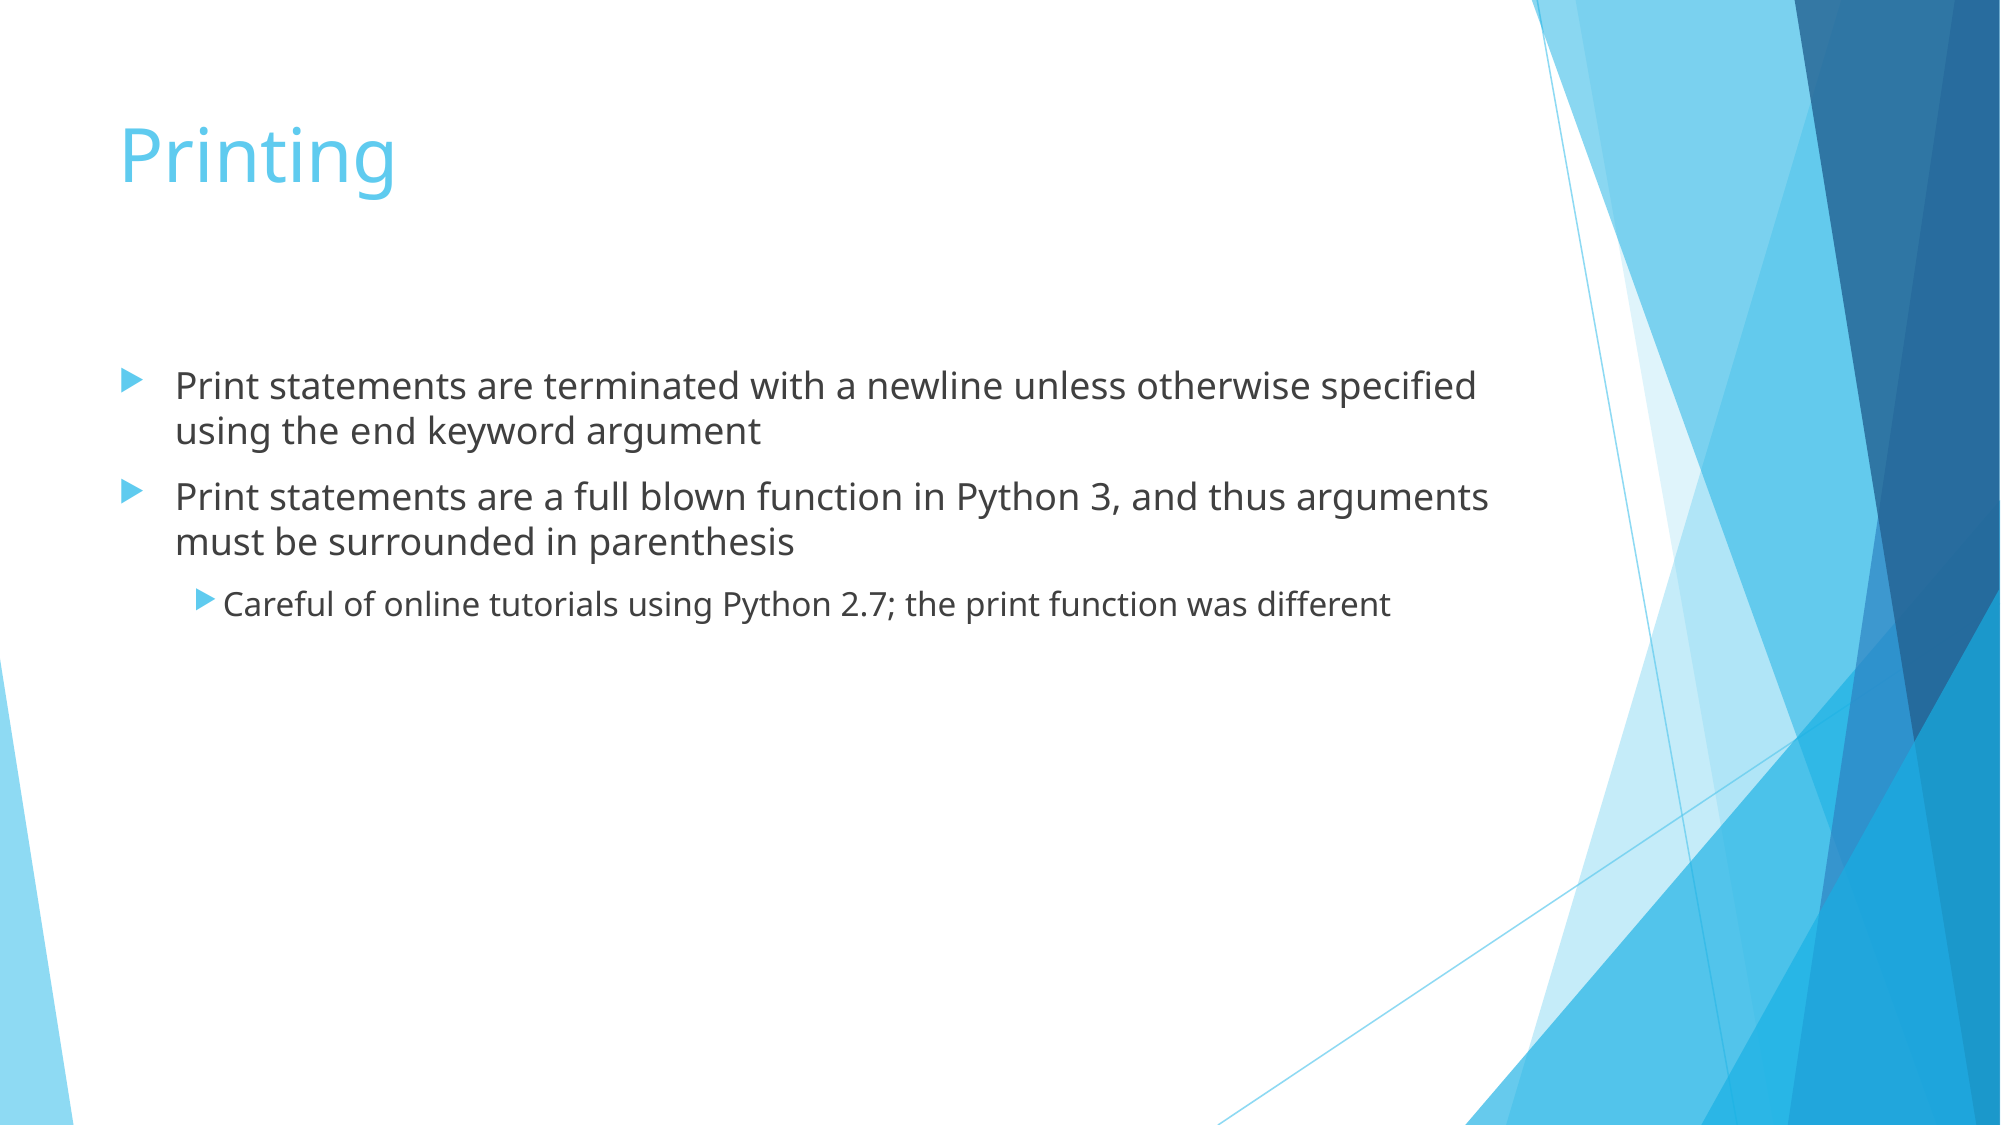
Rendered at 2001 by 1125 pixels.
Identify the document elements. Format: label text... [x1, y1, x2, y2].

title Printing [110, 99, 1522, 318]
list Print statements are terminated with a newline unless otherwise specified using the end keyword argument Print statements are a full blown function in Python 3, and thus arguments must be surrounded in parenthesis Careful of online tutorials using Python 2.7; the print function was different [110, 353, 1522, 992]
